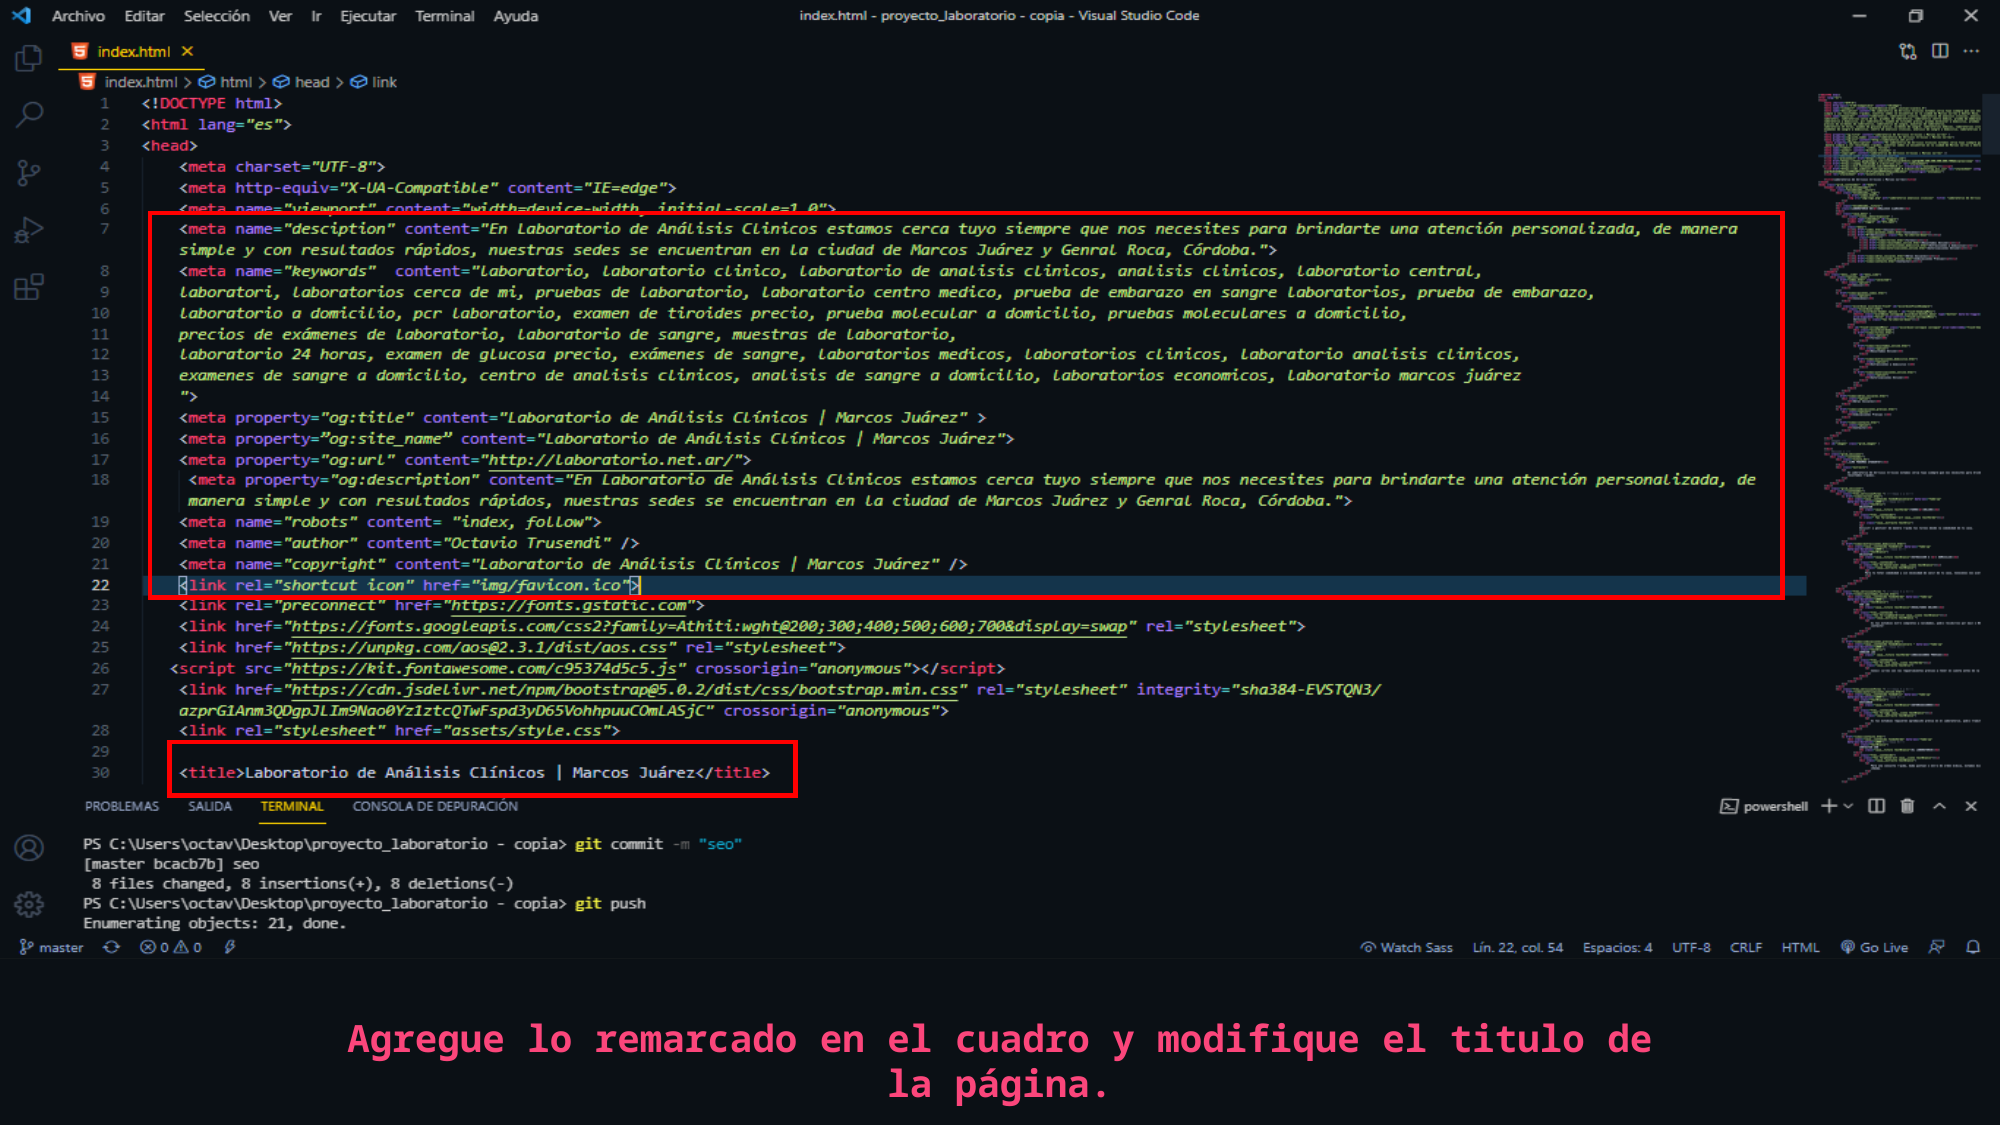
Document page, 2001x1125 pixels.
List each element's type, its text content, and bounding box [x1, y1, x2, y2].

picture [0, 0, 2000, 959]
text_box Agregue lo remarcado en el cuadro y modifique el titulo de la página. [327, 1007, 1673, 1113]
